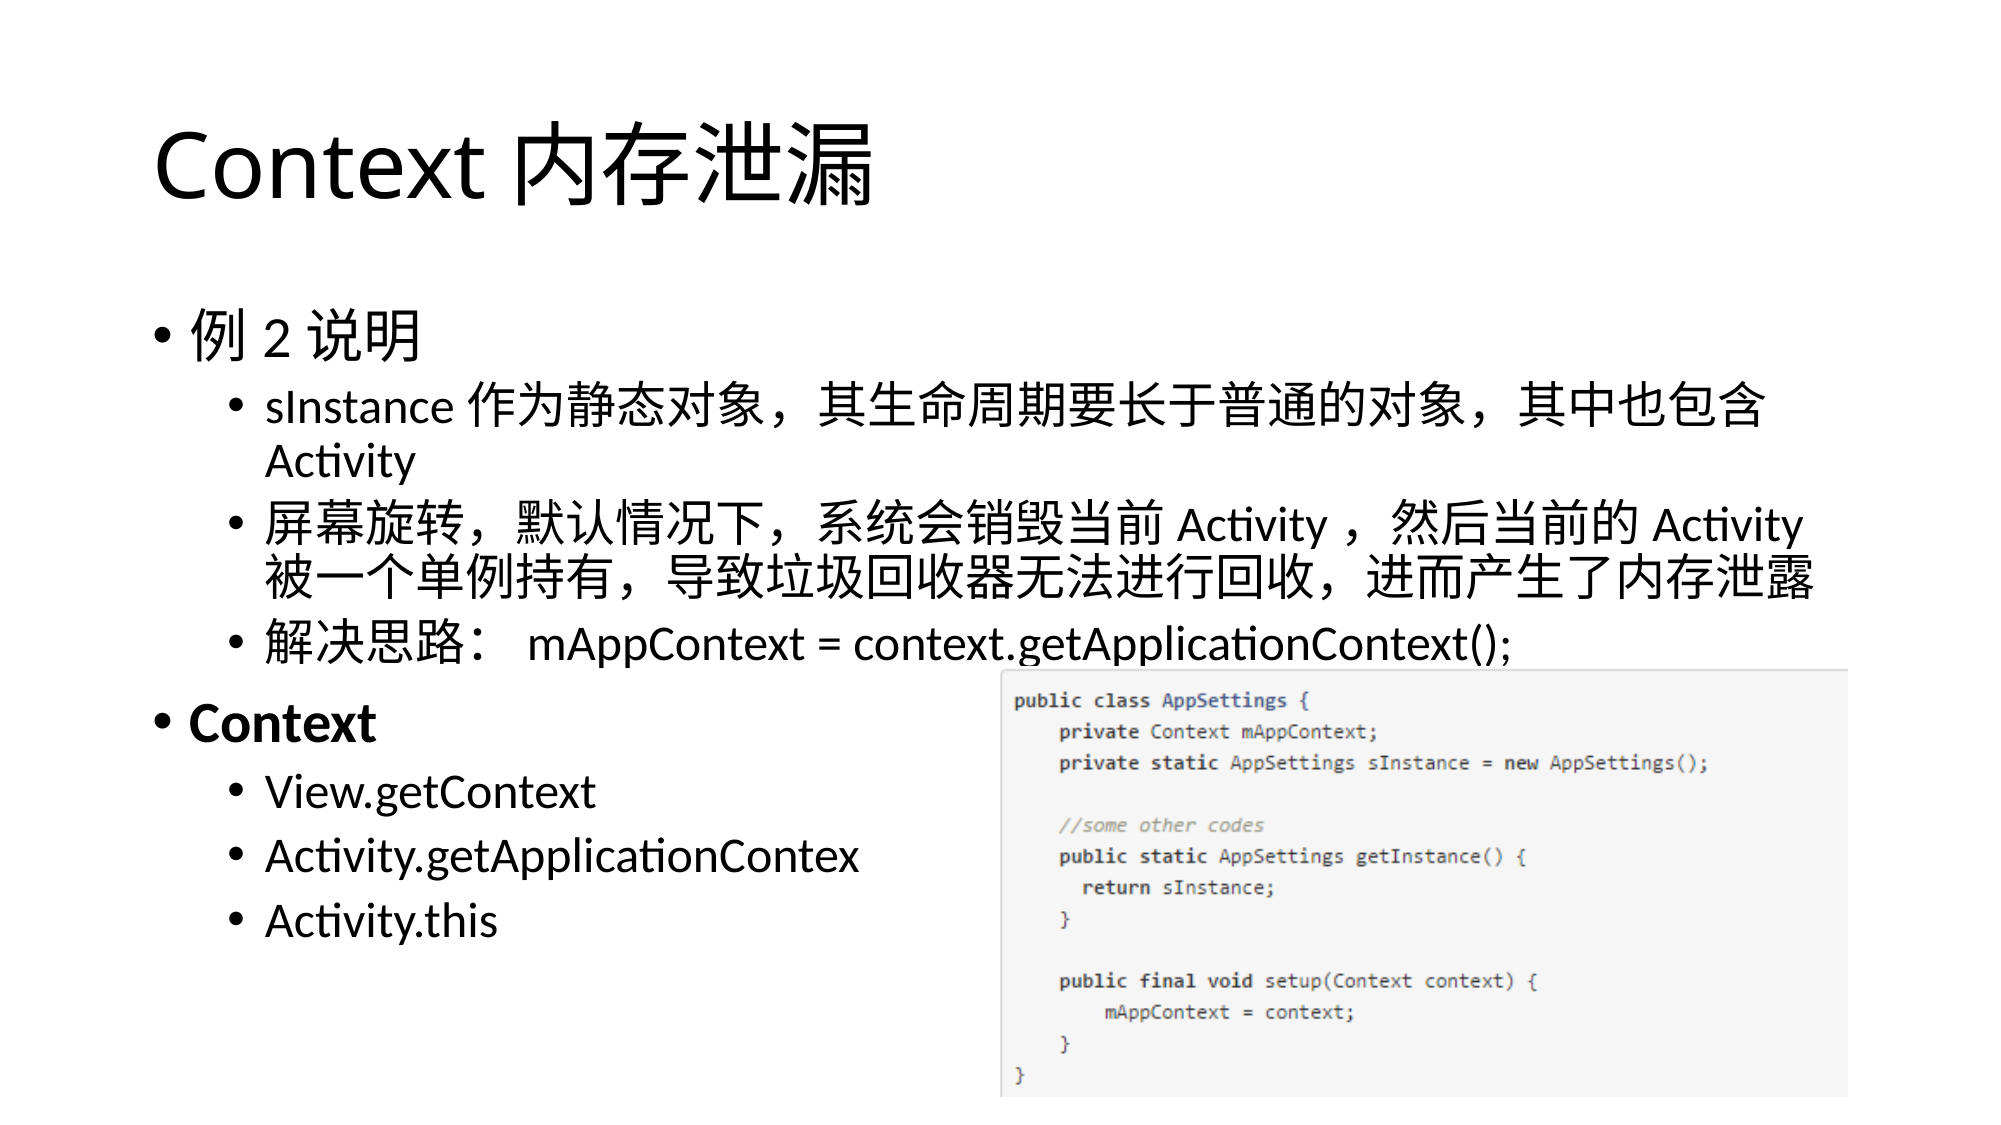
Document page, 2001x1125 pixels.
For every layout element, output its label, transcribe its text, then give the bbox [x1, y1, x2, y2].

list 例2说明 sInstance作为静态对象，其生命周期要长于普通的对象，其中也包含Activity 屏幕旋转，默认情况下，系统会销毁当前Activity，然后当前的Activity被一个单例持有，导致垃圾回收器无法进行回收，进而产生了内存泄露 解决思路：mAppContext = context.getApplicationContext(); Context View.getContext Activity.getApplicationContex Activity.this [137, 299, 1863, 1014]
picture [999, 666, 1848, 1097]
title Context内存泄漏 [137, 59, 1863, 278]
